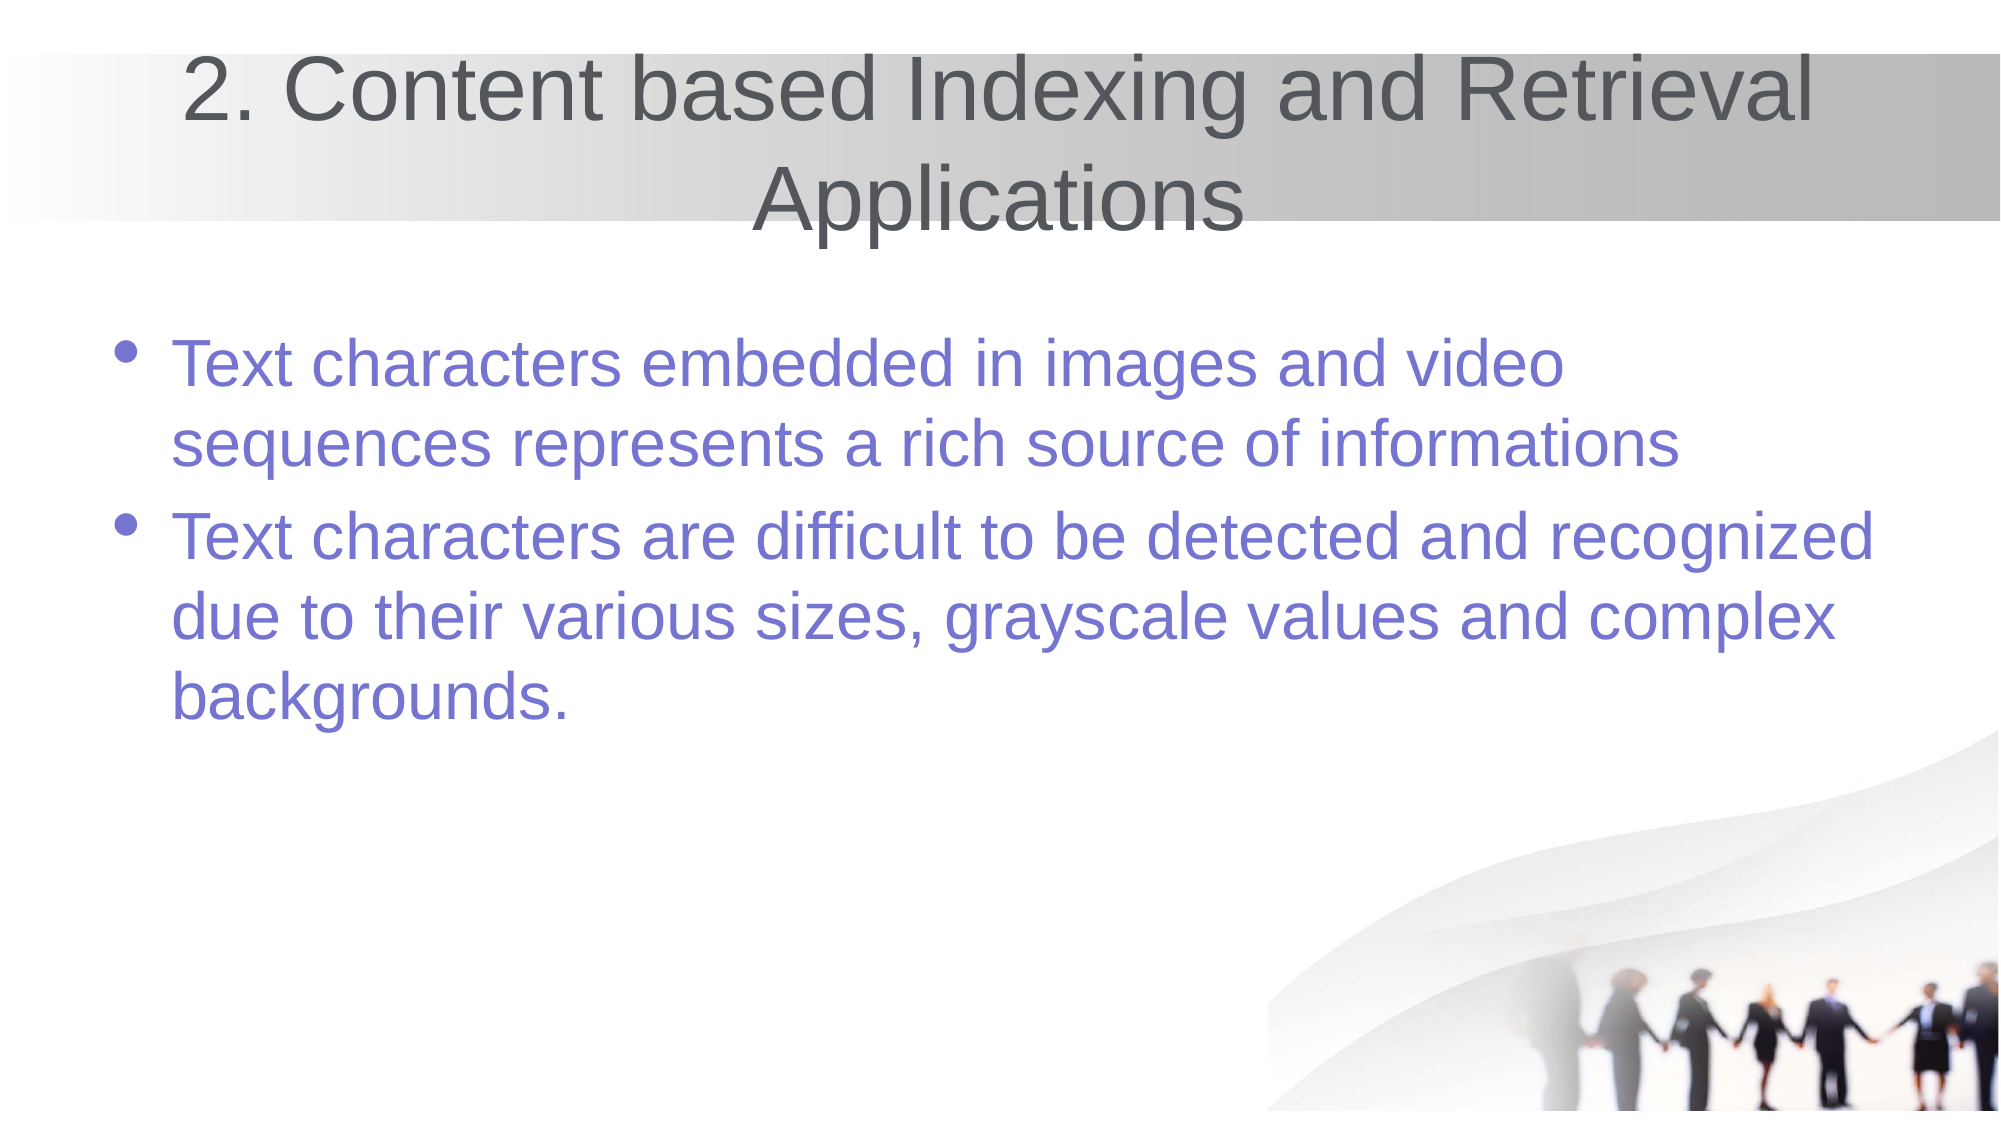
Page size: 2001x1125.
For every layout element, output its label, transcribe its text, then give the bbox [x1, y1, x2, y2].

text_box 2. Content based Indexing and Retrieval Applications [99, 45, 1900, 233]
picture [1268, 728, 1999, 1111]
text_box Text characters embedded in images and video sequences represents a rich source of informations Text characters are difficult to be detected and recognized due to their various sizes, grayscale values and complex backgrounds. [99, 311, 1900, 1055]
